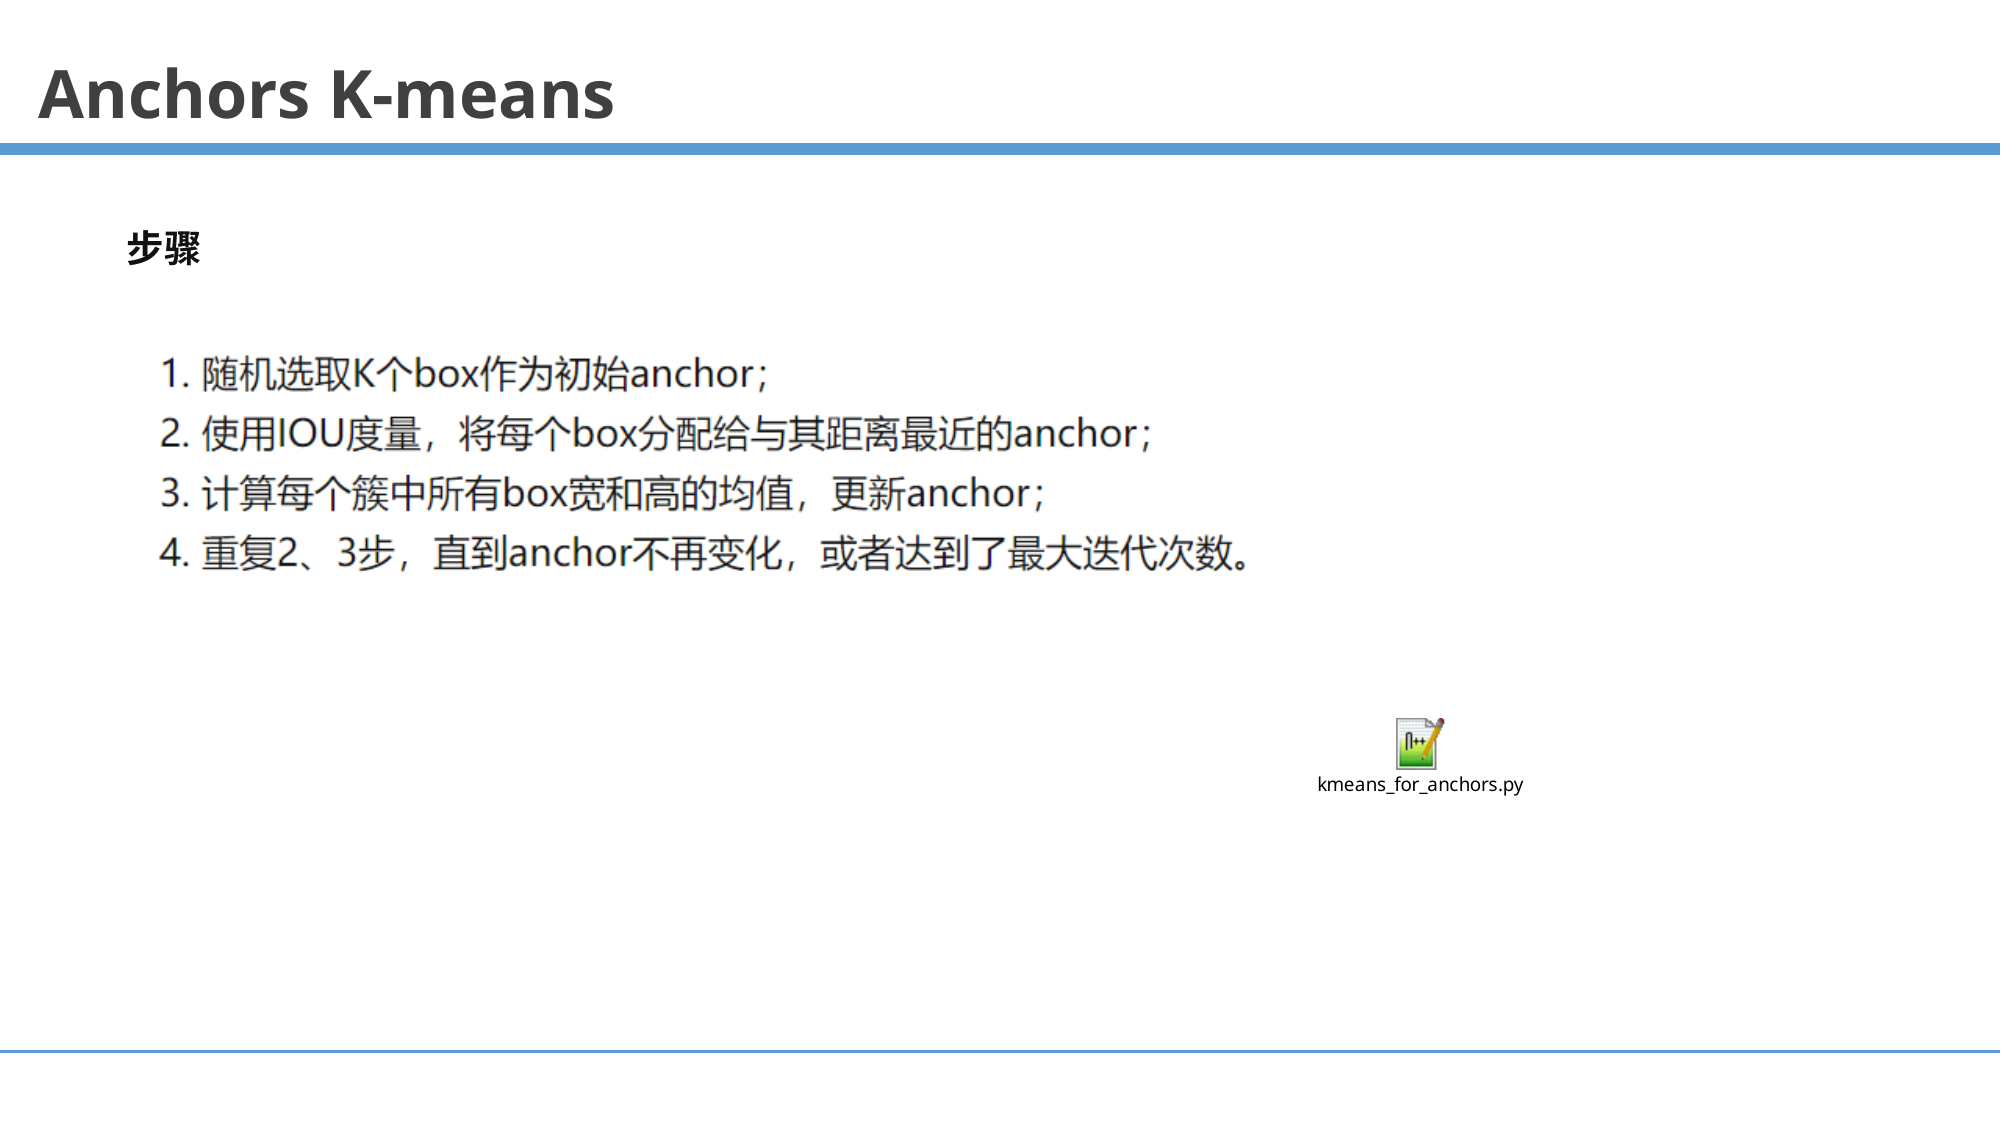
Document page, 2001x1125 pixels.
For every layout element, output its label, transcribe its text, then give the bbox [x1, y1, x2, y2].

text_box Anchors K-means [23, 44, 632, 140]
picture [133, 329, 1287, 582]
text_box 步骤 [111, 217, 217, 278]
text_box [1286, 718, 1553, 807]
